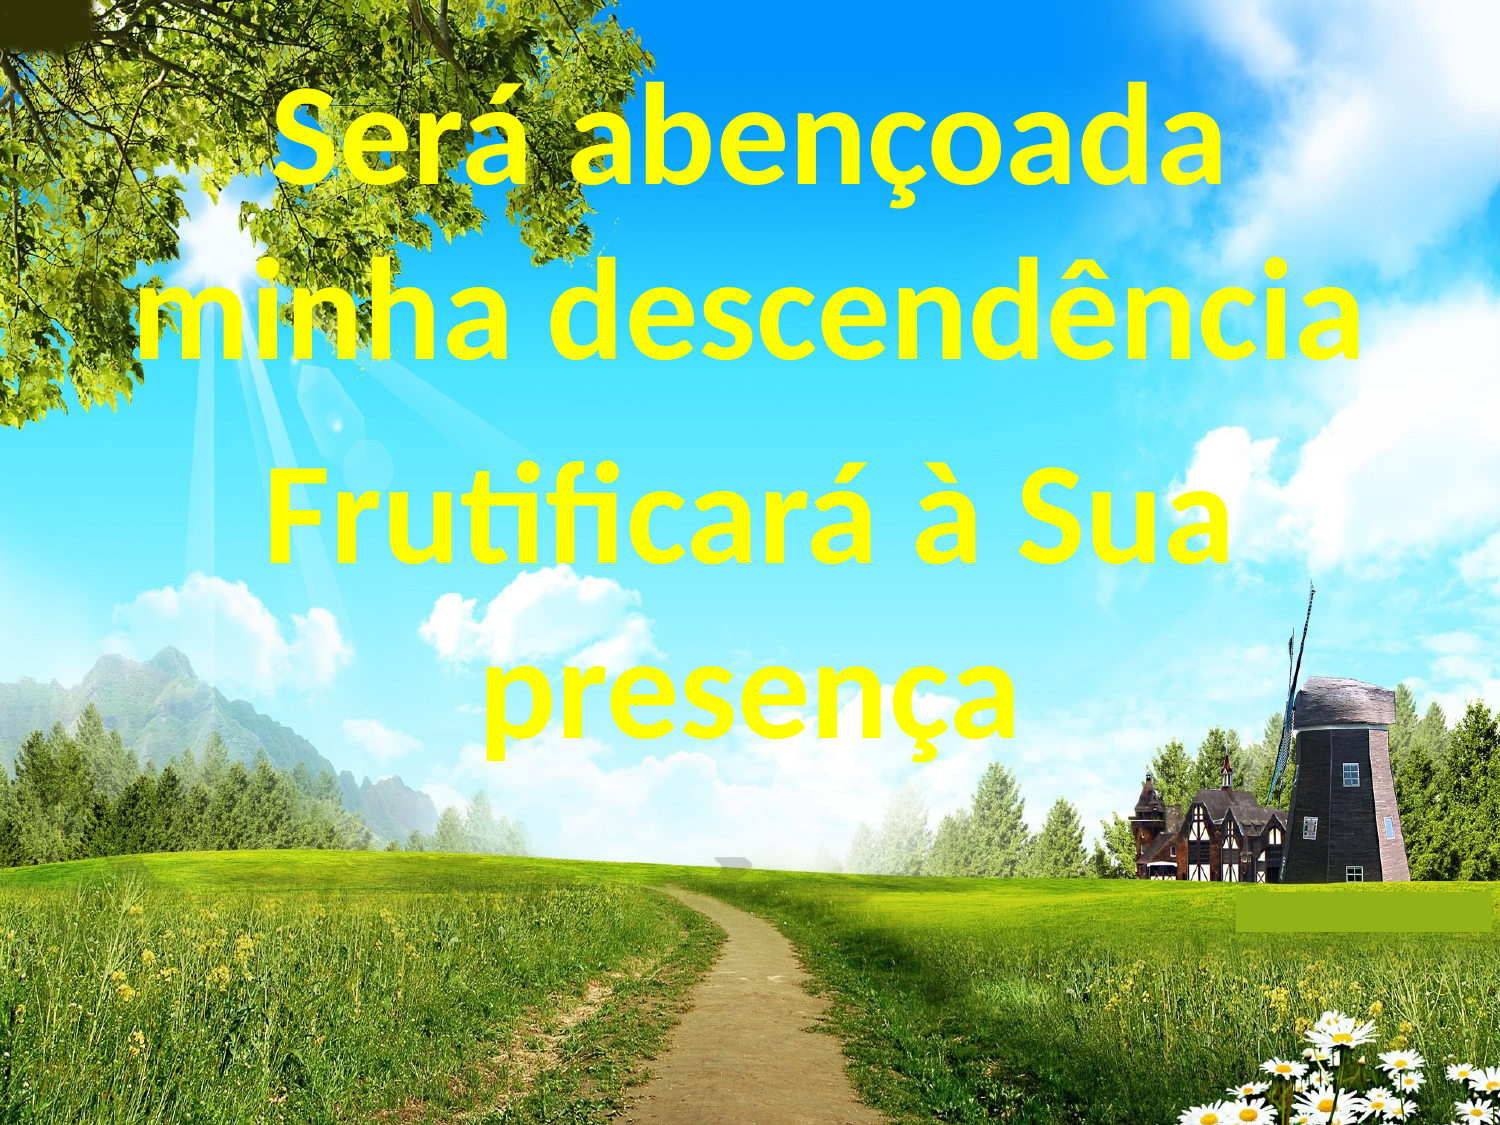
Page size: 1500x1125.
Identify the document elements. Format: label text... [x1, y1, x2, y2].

subtitle Será abençoada minha descendência Frutificará à Sua presença [76, 30, 1424, 327]
picture [0, 0, 1500, 1125]
